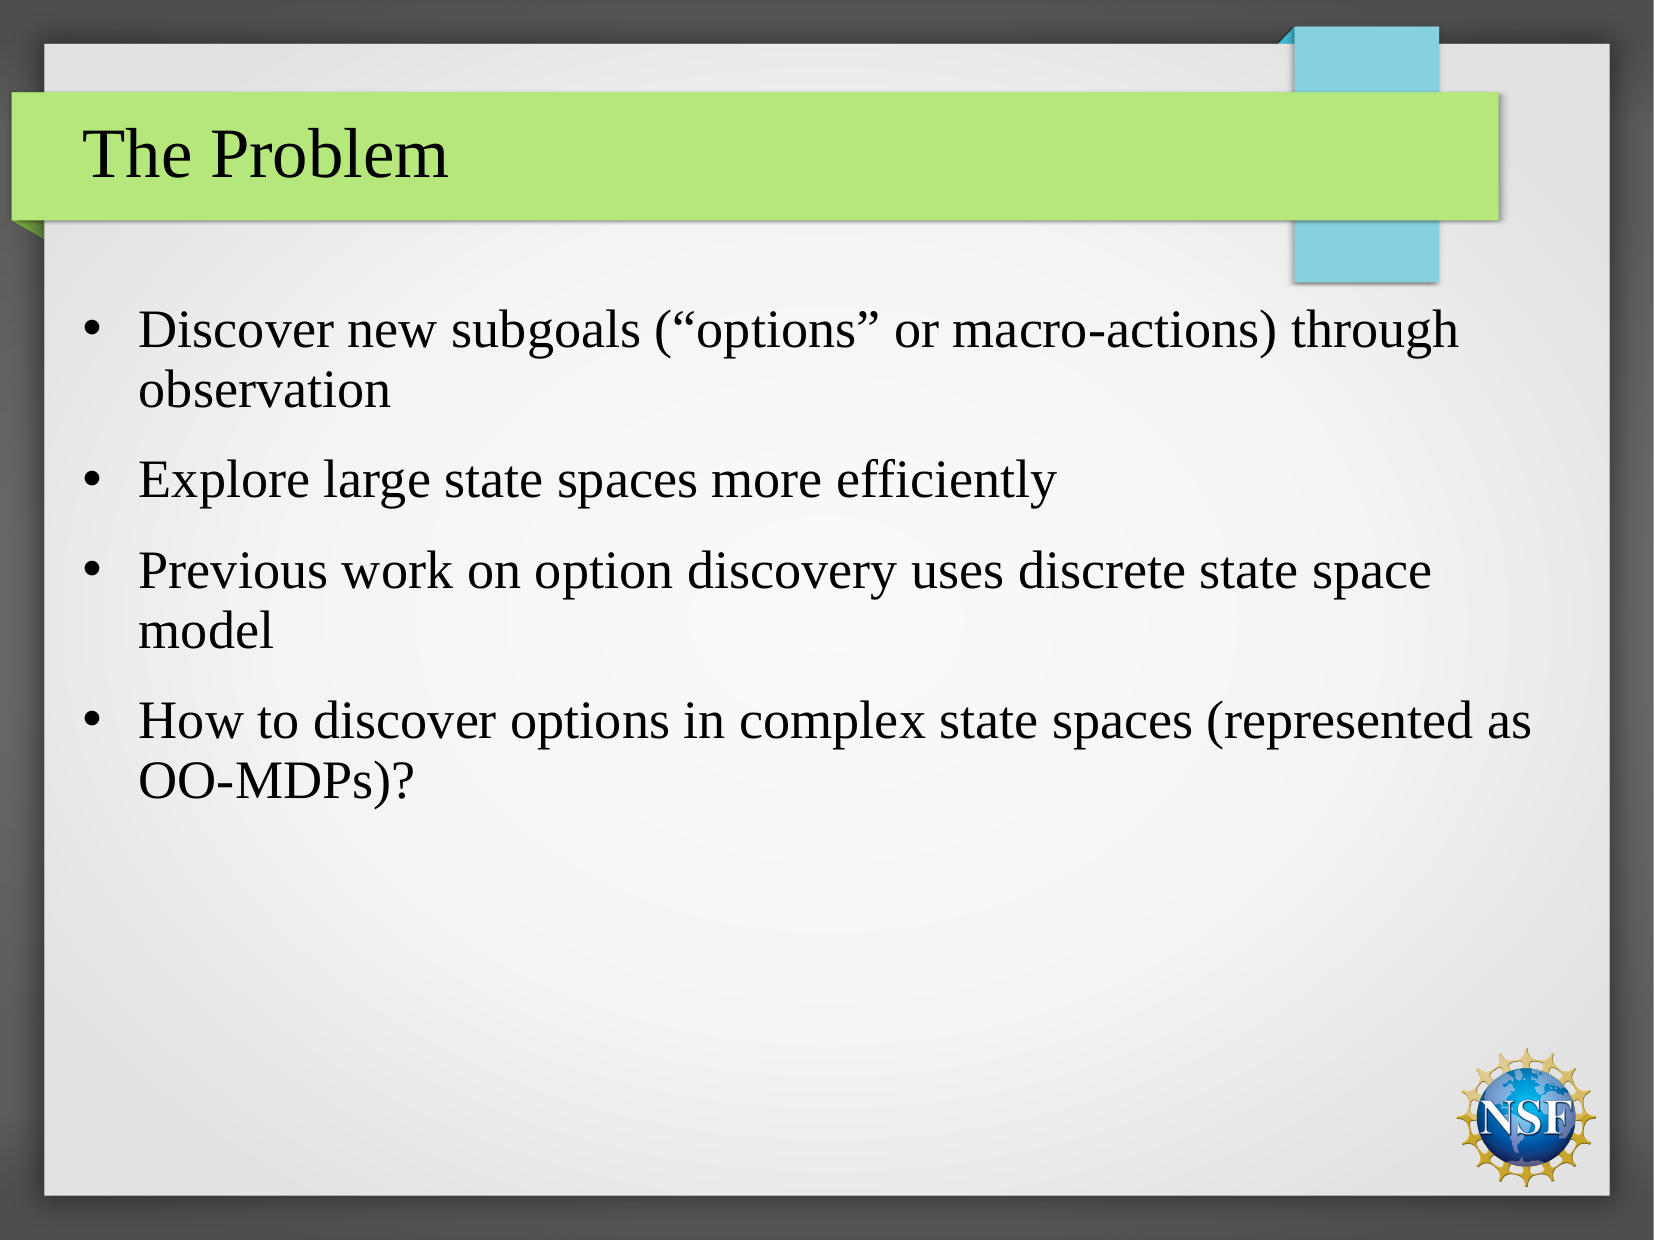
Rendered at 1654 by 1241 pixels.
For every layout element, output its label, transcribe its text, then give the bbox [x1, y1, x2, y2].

picture [0, 0, 1654, 1240]
title The Problem [82, 94, 1264, 213]
list Discover new subgoals (“options” or macro-actions) through observation Explore large state spaces more efficiently Previous work on option discovery uses discrete state space model How to discover options in complex state spaces (represented as OO-MDPs)? [82, 295, 1571, 1015]
